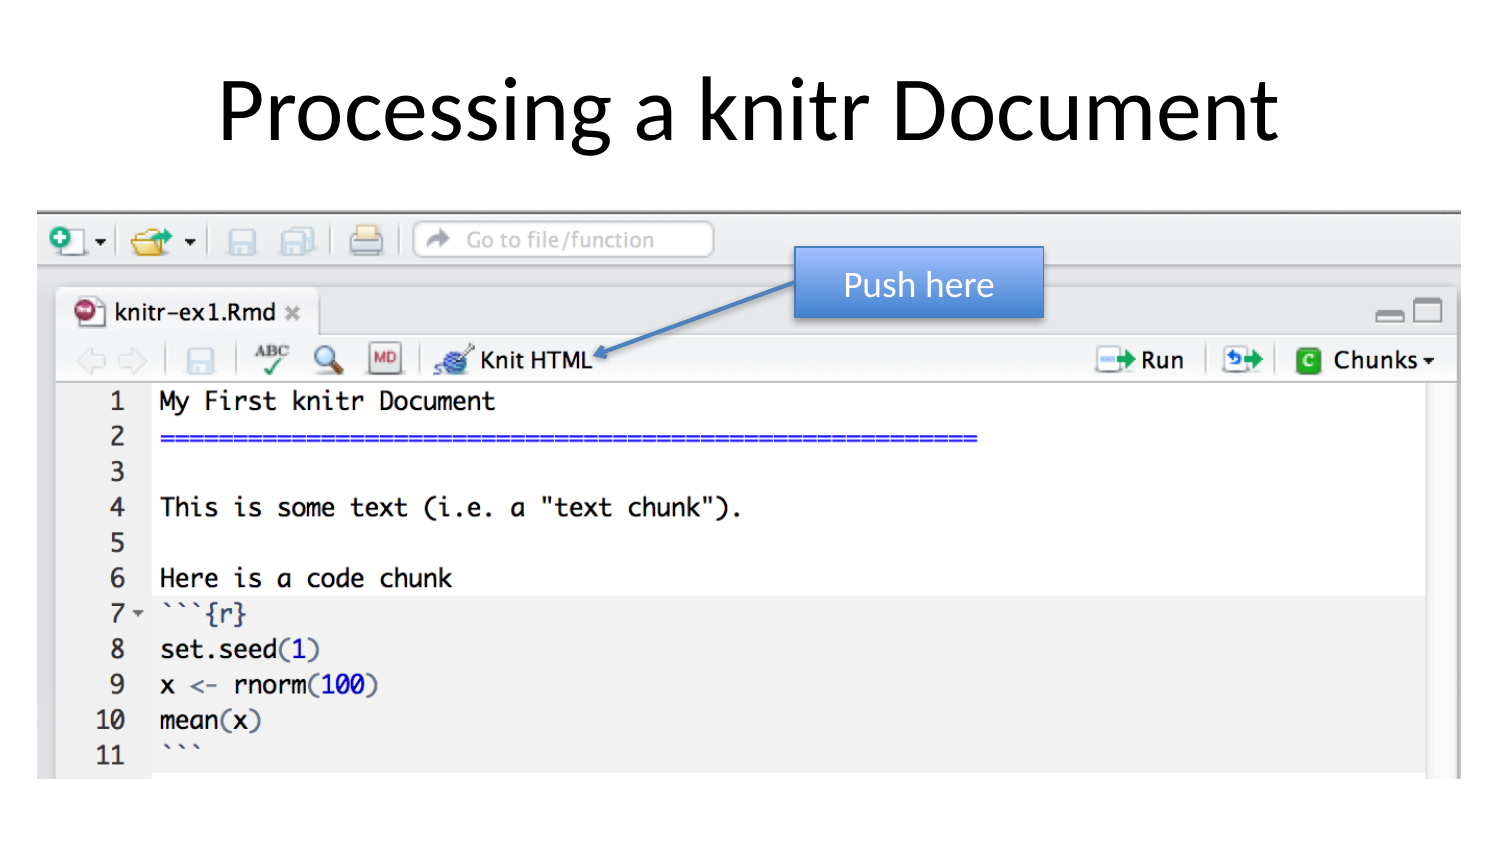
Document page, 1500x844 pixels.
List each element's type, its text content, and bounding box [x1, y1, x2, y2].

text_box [592, 281, 796, 357]
title Processing a knitr Document [75, 33, 1425, 175]
picture [37, 209, 1461, 780]
